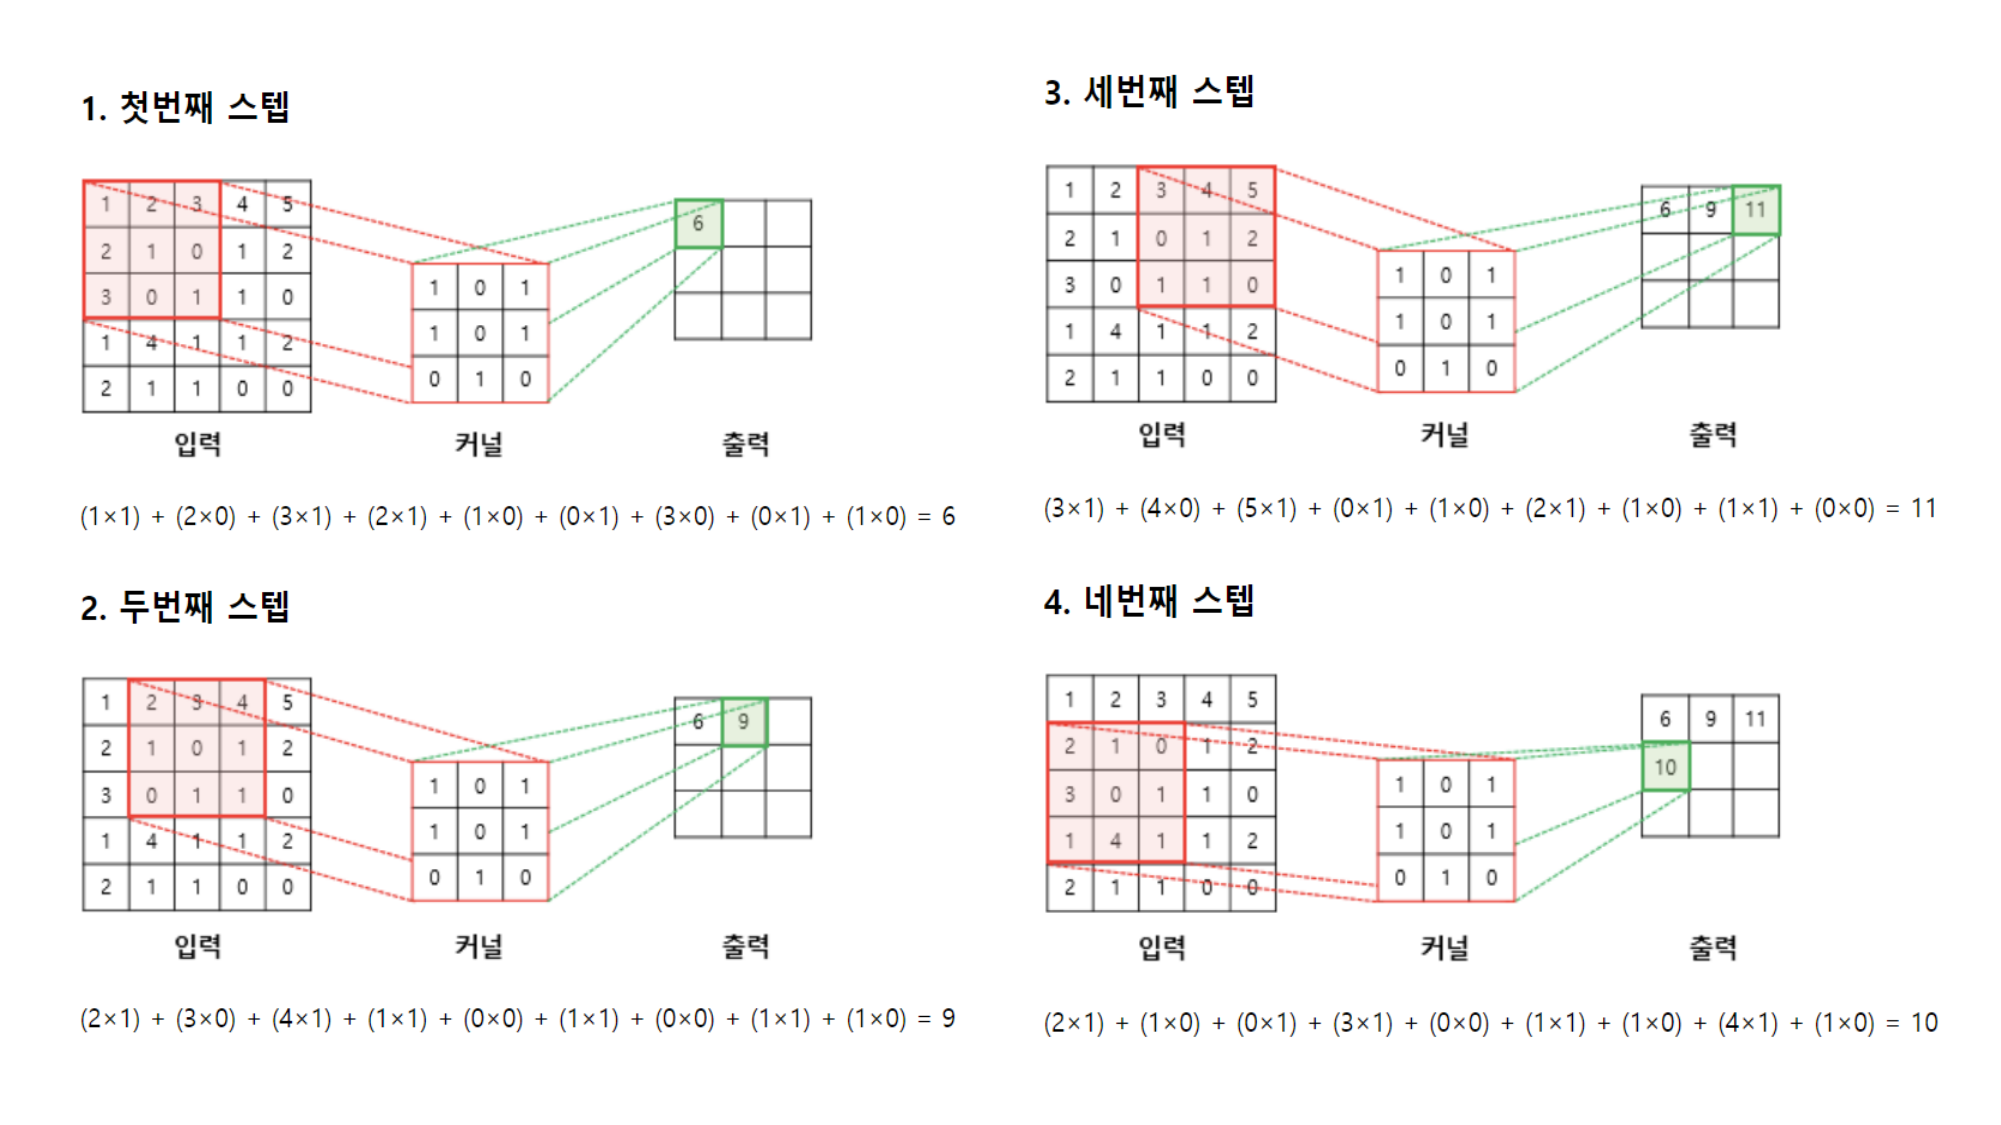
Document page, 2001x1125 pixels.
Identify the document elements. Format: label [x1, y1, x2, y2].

picture [53, 66, 2000, 1059]
